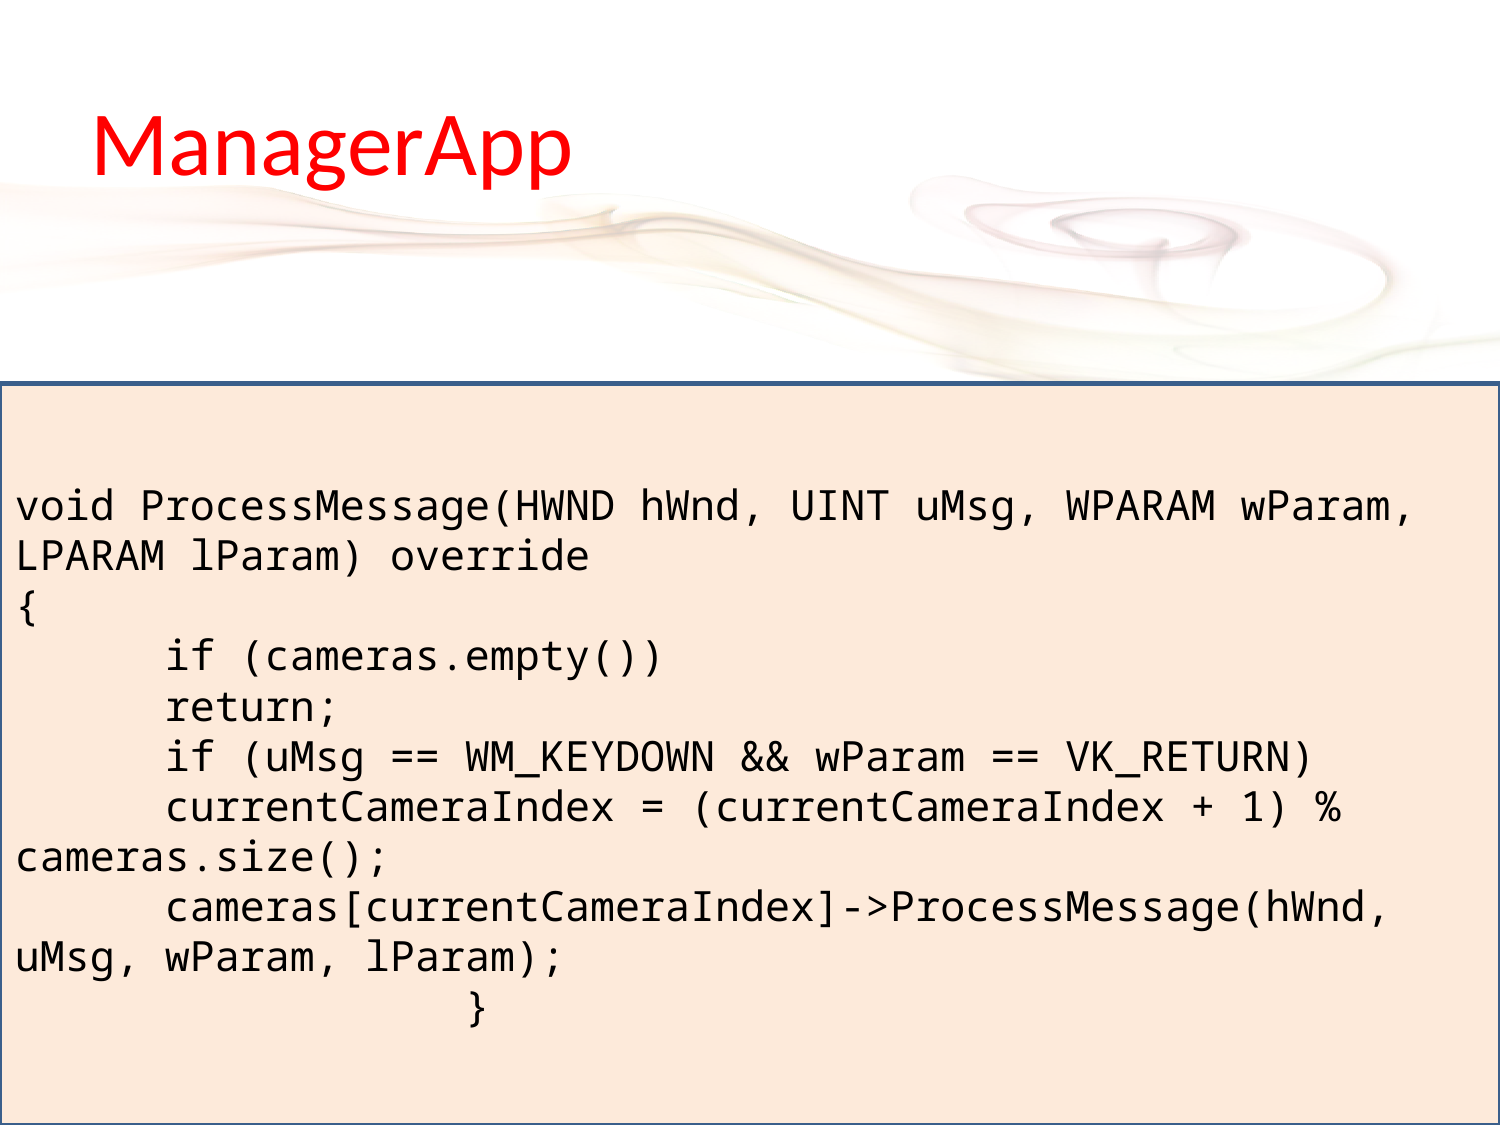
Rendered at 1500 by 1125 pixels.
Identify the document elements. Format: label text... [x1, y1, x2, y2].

title ManagerApp [75, 45, 1425, 233]
text_box void ProcessMessage(HWND hWnd, UINT uMsg, WPARAM wParam, LPARAM lParam) override { if (cameras.empty()) return; if (uMsg == WM_KEYDOWN && wParam == VK_RETURN) currentCameraIndex = (currentCameraIndex + 1) % cameras.size(); cameras[currentCameraIndex]->ProcessMessage(hWnd, uMsg, wParam, lParam); } [0, 381, 1500, 1125]
